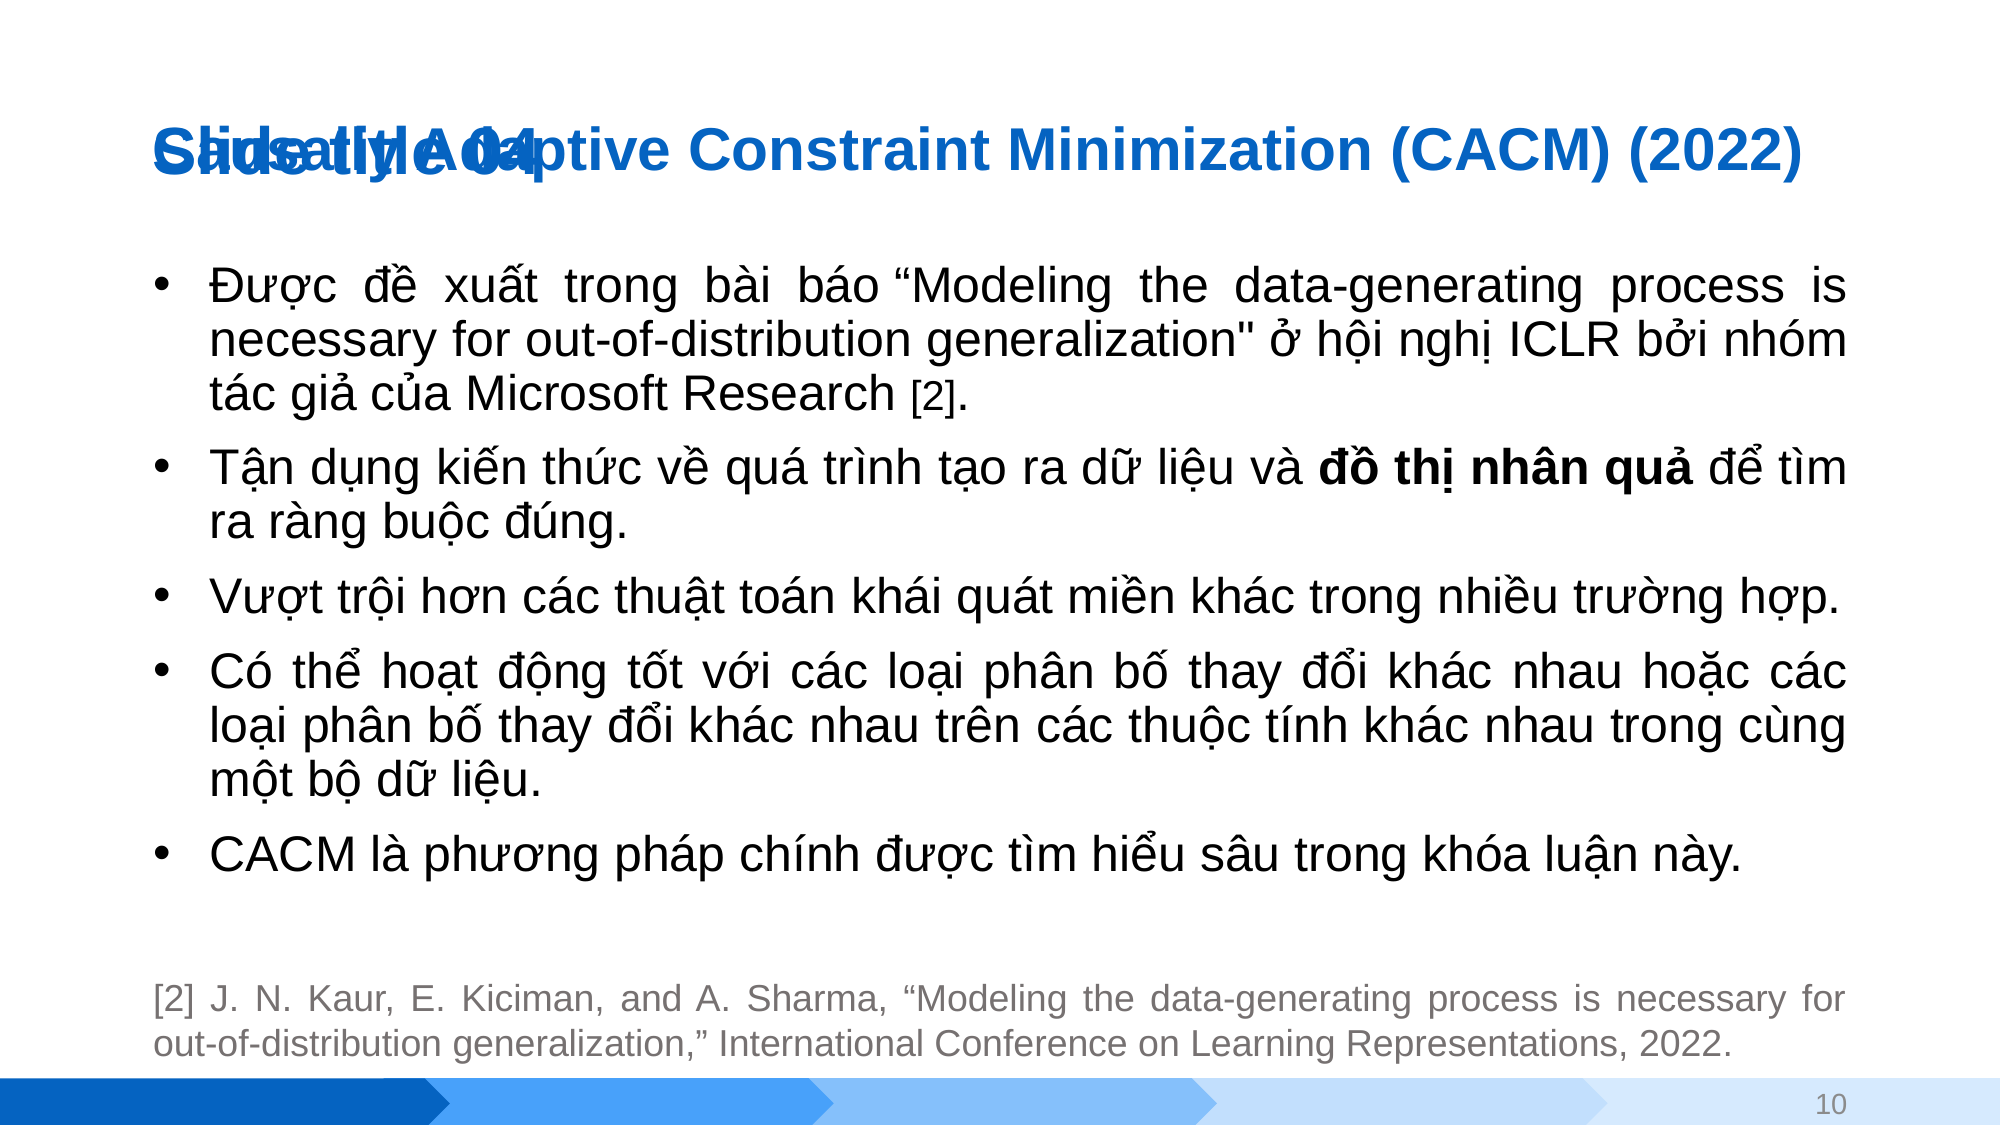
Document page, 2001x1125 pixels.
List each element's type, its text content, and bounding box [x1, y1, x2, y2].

list Được đề xuất trong bài báo “Modeling the data-generating process is necessary for out-of-distribution generalization" ở hội nghị ICLR bởi nhóm tác giả của Microsoft Research [2]. Tận dụng kiến thức về quá trình tạo ra dữ liệu và đồ thị nhân quả để tìm ra ràng buộc đúng. Vượt trội hơn các thuật toán khái quát miền khác trong nhiều trường hợp. Có thể hoạt động tốt với các loại phân bố thay đổi khác nhau hoặc các loại phân bố thay đổi khác nhau trên các thuộc tính khác nhau trong cùng một bộ dữ liệu. CACM là phương pháp chính được tìm hiểu sâu trong khóa luận này. [138, 251, 1864, 958]
text_box Causally Adaptive Constraint Minimization (CACM) (2022) [137, 100, 1863, 202]
text_box [2] J. N. Kaur, E. Kiciman, and A. Sharma, “Modeling the data-generating process is necessary for out-of-distribution generalization,” International Conference on Learning Representations, 2022. [138, 966, 1862, 1072]
slide_number 10 [1412, 1072, 1863, 1125]
